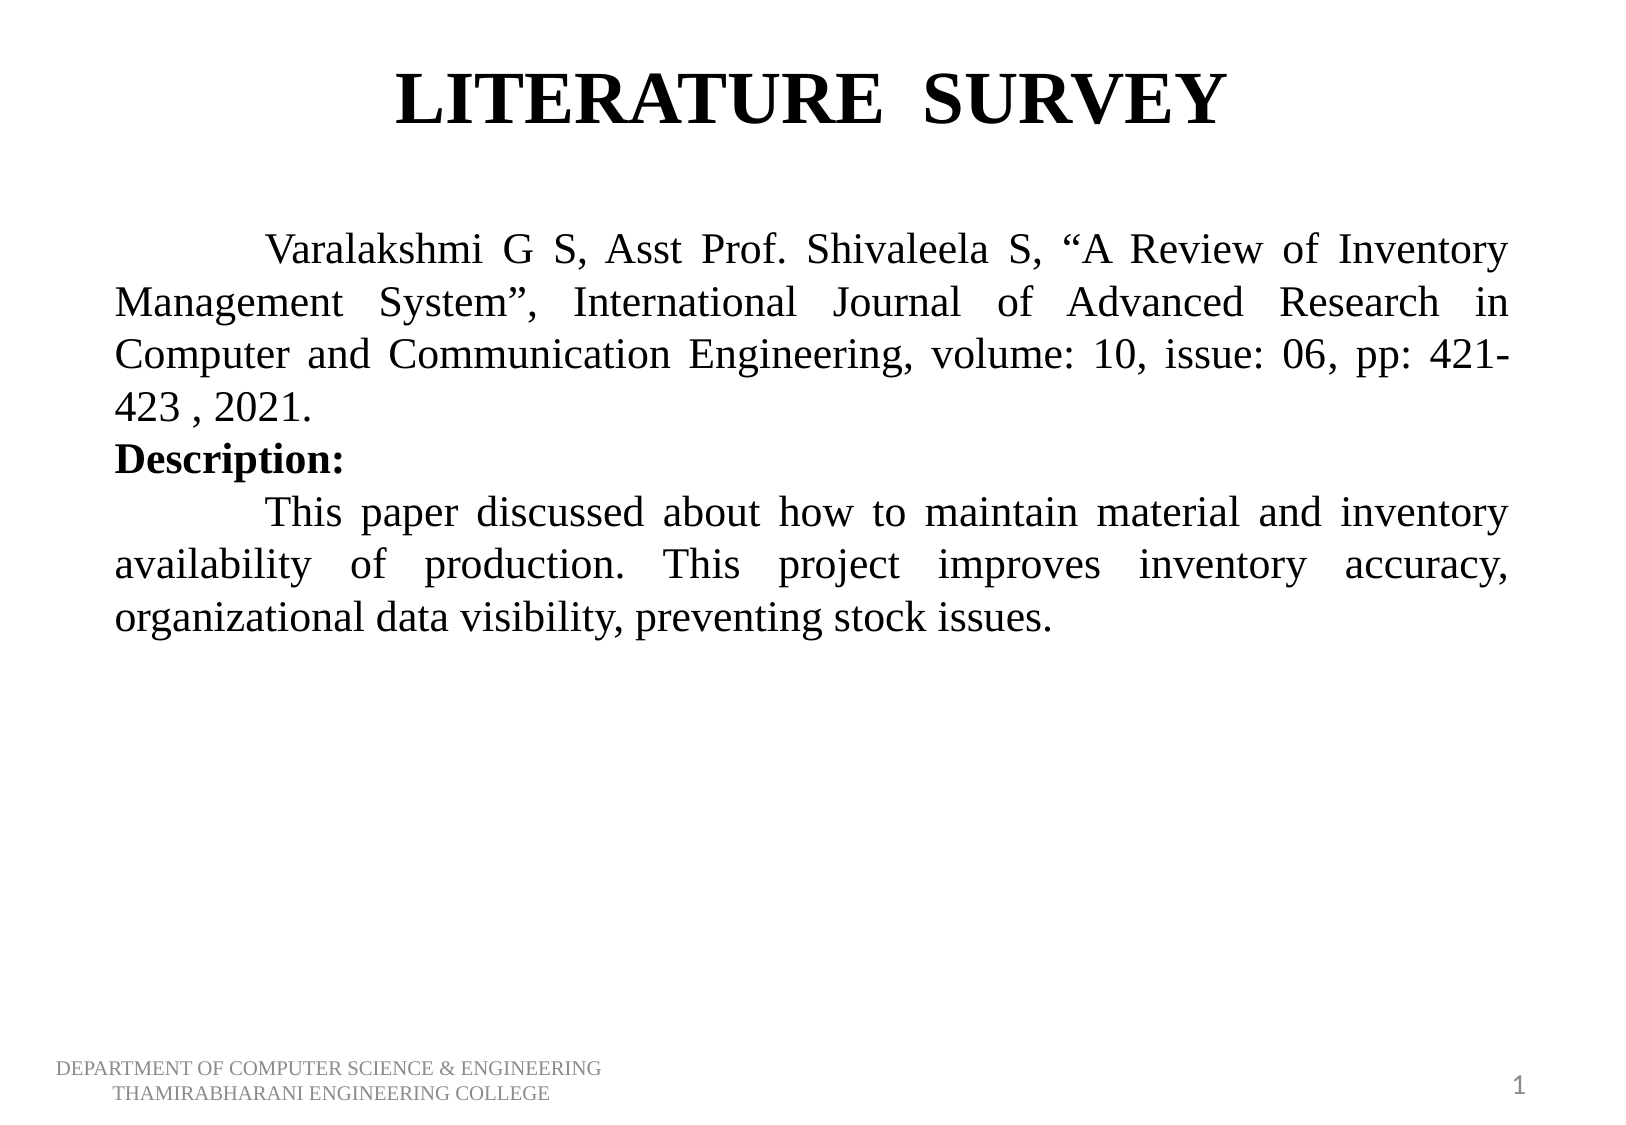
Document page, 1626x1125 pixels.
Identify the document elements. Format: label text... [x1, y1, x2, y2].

text_box Varalakshmi G S, Asst Prof. Shivaleela S, “A Review of Inventory Management System”, International Journal of Advanced Research in Computer and Communication Engineering, volume: 10, issue: 06, pp: 421-423 , 2021. Description: This paper discussed about how to maintain material and inventory availability of production. This project improves inventory accuracy, organizational data visibility, preventing stock issues. [99, 212, 1525, 753]
title LITERATURE SURVEY [0, 0, 1625, 188]
footer DEPARTMENT OF COMPUTER SCIENCE & ENGINEERING THAMIRABHARANI ENGINEERING COLLEGE [37, 1050, 625, 1110]
slide_number 0 [1164, 1052, 1544, 1113]
